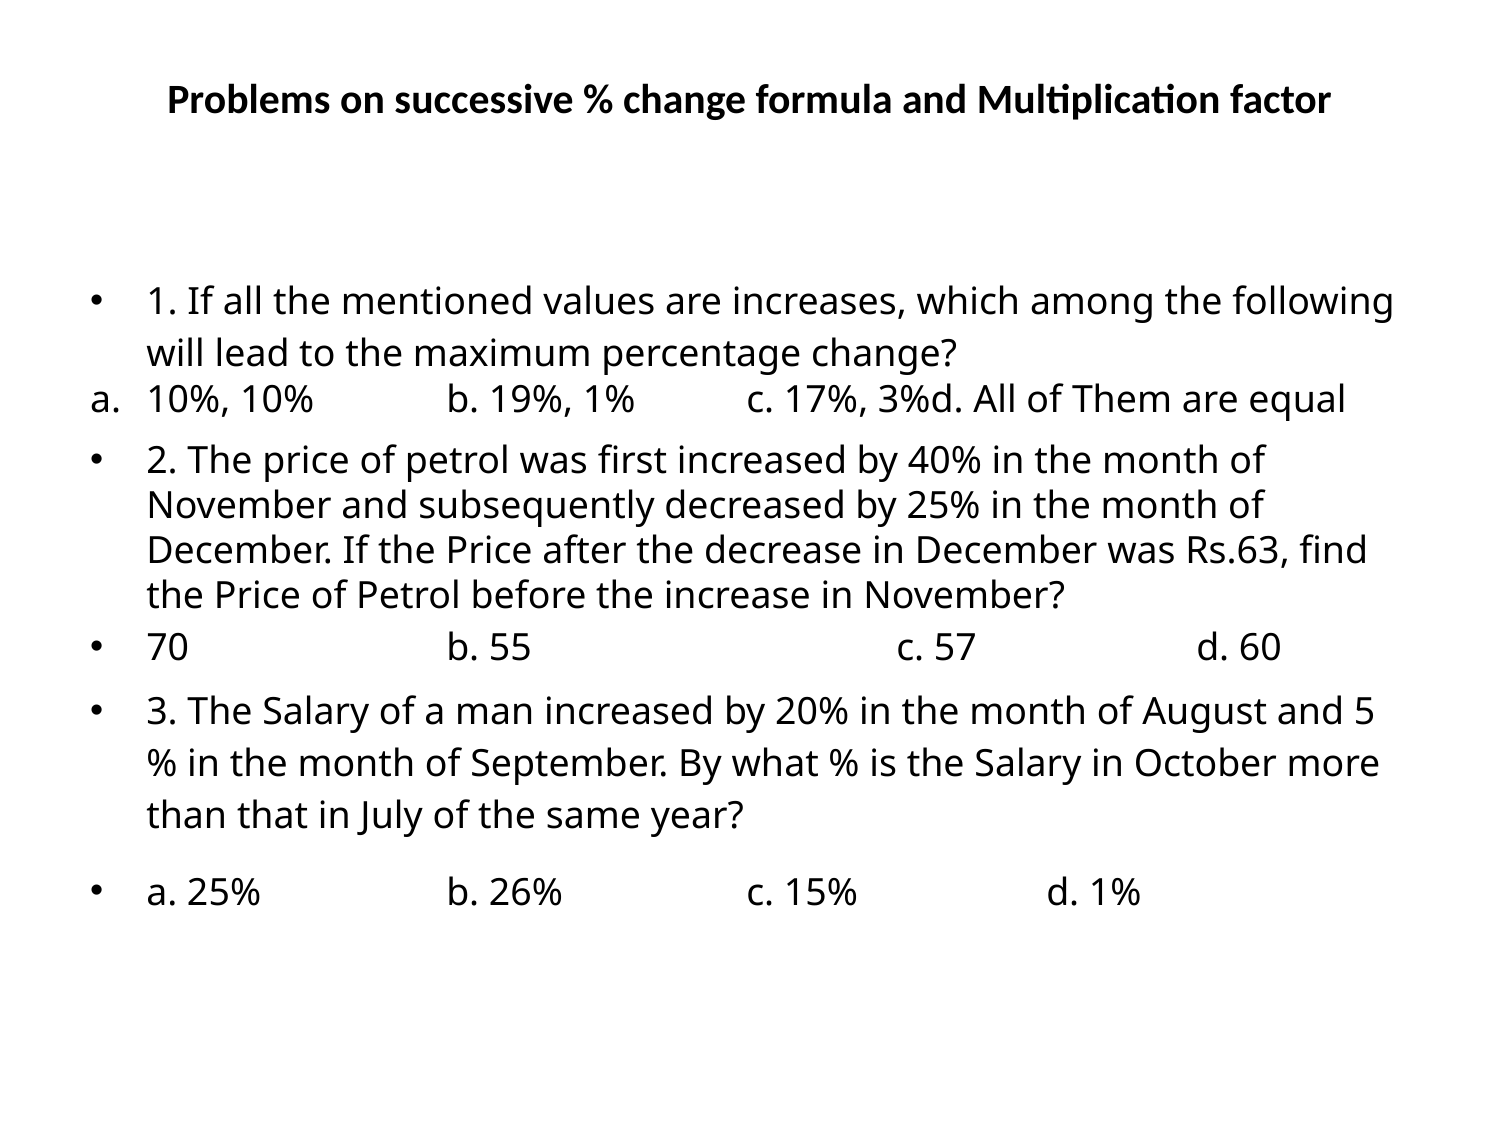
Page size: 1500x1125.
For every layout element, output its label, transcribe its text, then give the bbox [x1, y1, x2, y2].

title Problems on successive % change formula and Multiplication factor [75, 45, 1425, 149]
list 1. If all the mentioned values are increases, which among the following will lead to the maximum percentage change? 10%, 10% b. 19%, 1% c. 17%, 3%d. All of Them are equal 2. The price of petrol was first increased by 40% in the month of November and subsequently decreased by 25% in the month of December. If the Price after the decrease in December was Rs.63, find the Price of Petrol before the increase in November? 70 b. 55 c. 57 d. 60 3. The Salary of a man increased by 20% in the month of August and 5 % in the month of September. By what % is the Salary in October more than that in July of the same year? a. 25% b. 26% c. 15% d. 1% [75, 262, 1425, 1005]
